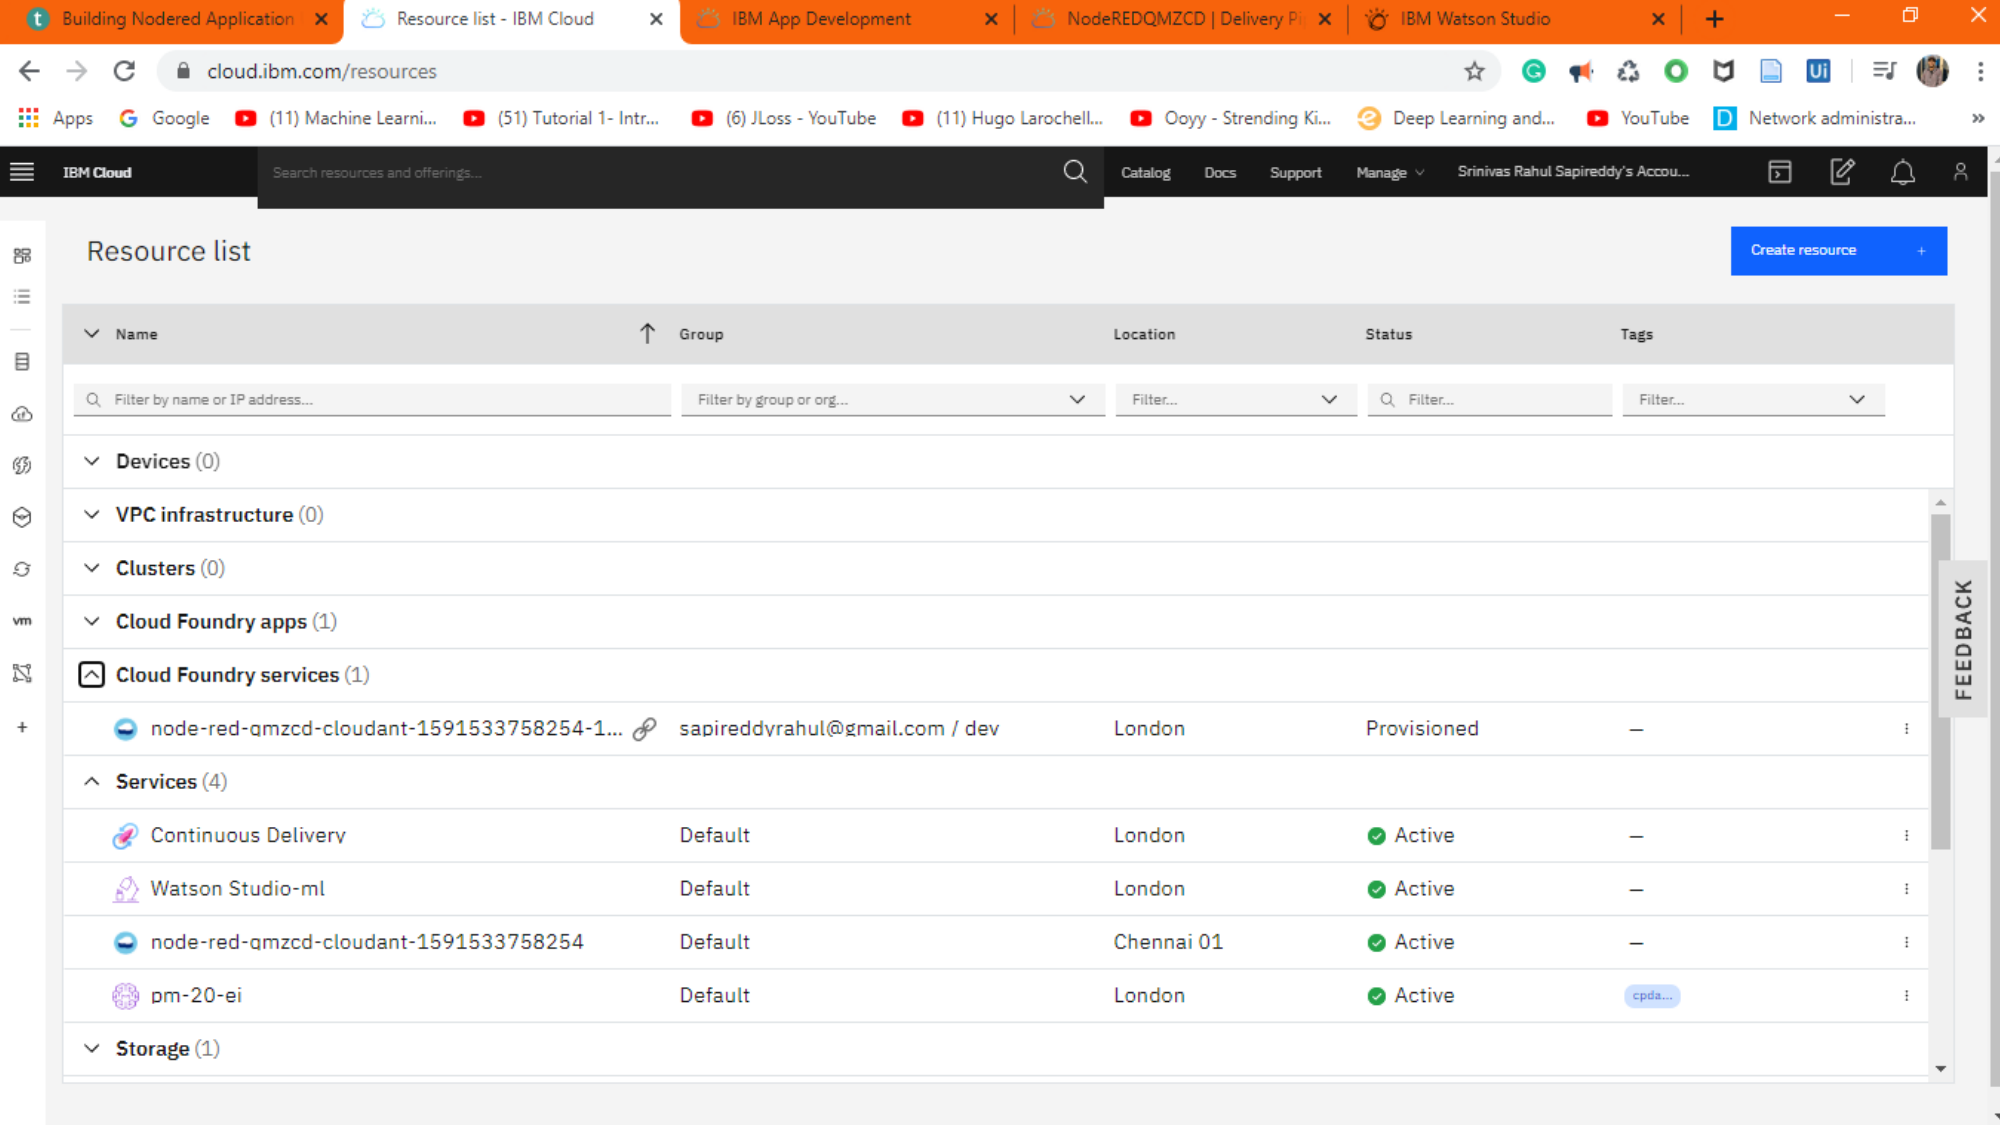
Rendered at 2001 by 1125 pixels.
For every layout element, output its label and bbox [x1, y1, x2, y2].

list [0, 0, 2000, 1125]
